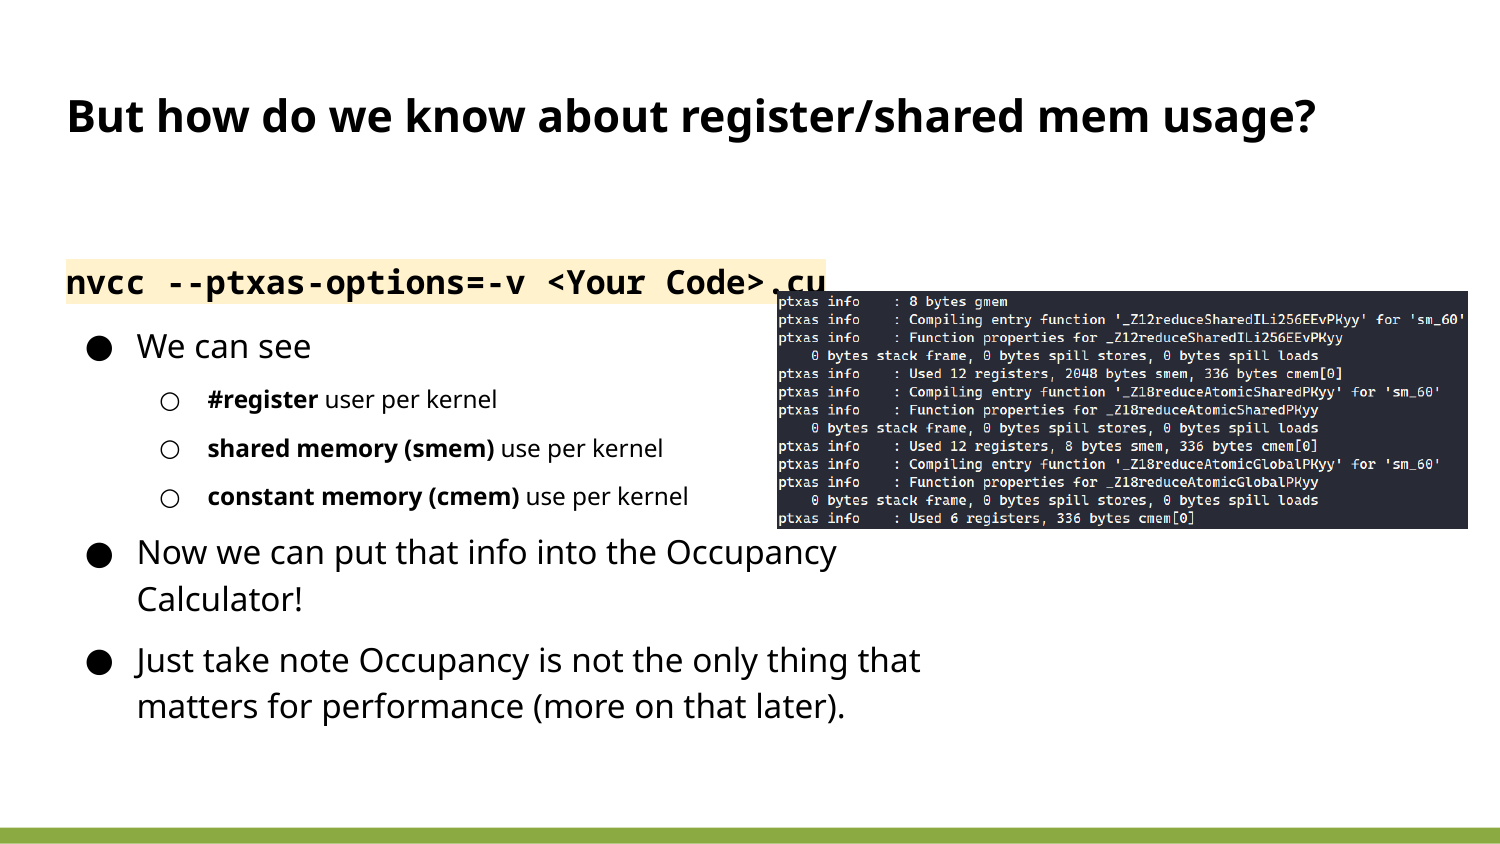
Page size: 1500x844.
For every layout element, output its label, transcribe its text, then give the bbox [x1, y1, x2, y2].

picture [777, 291, 1468, 529]
list nvcc --ptxas-options=-v <Your Code>.cu We can see #register user per kernel shared memory (smem) use per kernel constant memory (cmem) use per kernel Now we can put that info into the Occupancy Calculator! Just take note Occupancy is not the only thing that matters for performance (more on that later). [51, 239, 995, 750]
title But how do we know about register/shared mem usage? [51, 72, 1449, 189]
